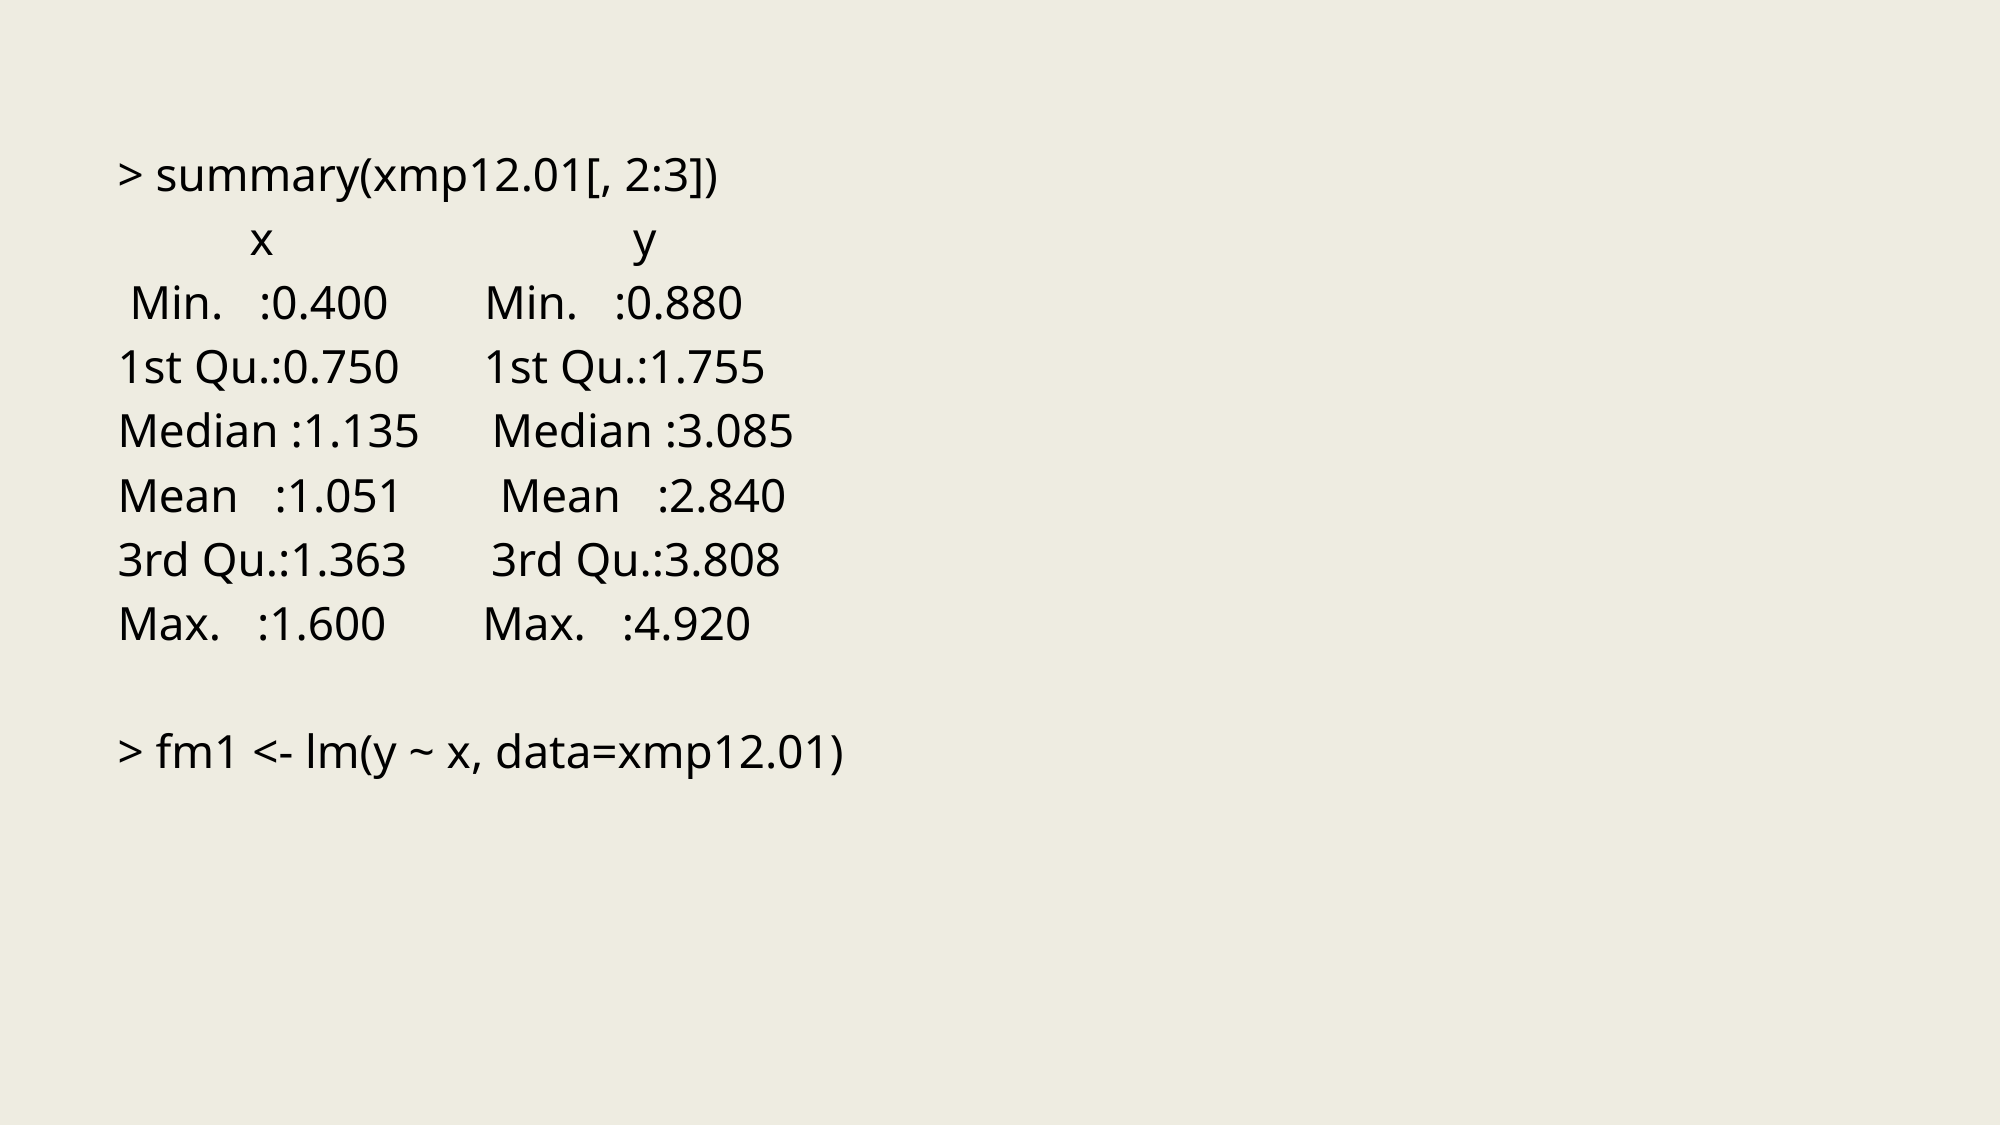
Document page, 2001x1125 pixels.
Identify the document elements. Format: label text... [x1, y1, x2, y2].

list > summary(xmp12.01[, 2:3]) x y Min. :0.400 Min. :0.880 1st Qu.:0.750 1st Qu.:1.755 Median :1.135 Median :3.085 Mean :1.051 Mean :2.840 3rd Qu.:1.363 3rd Qu.:3.808 Max. :1.600 Max. :4.920 > fm1 <- lm(y ~ x, data=xmp12.01) [102, 138, 1903, 881]
